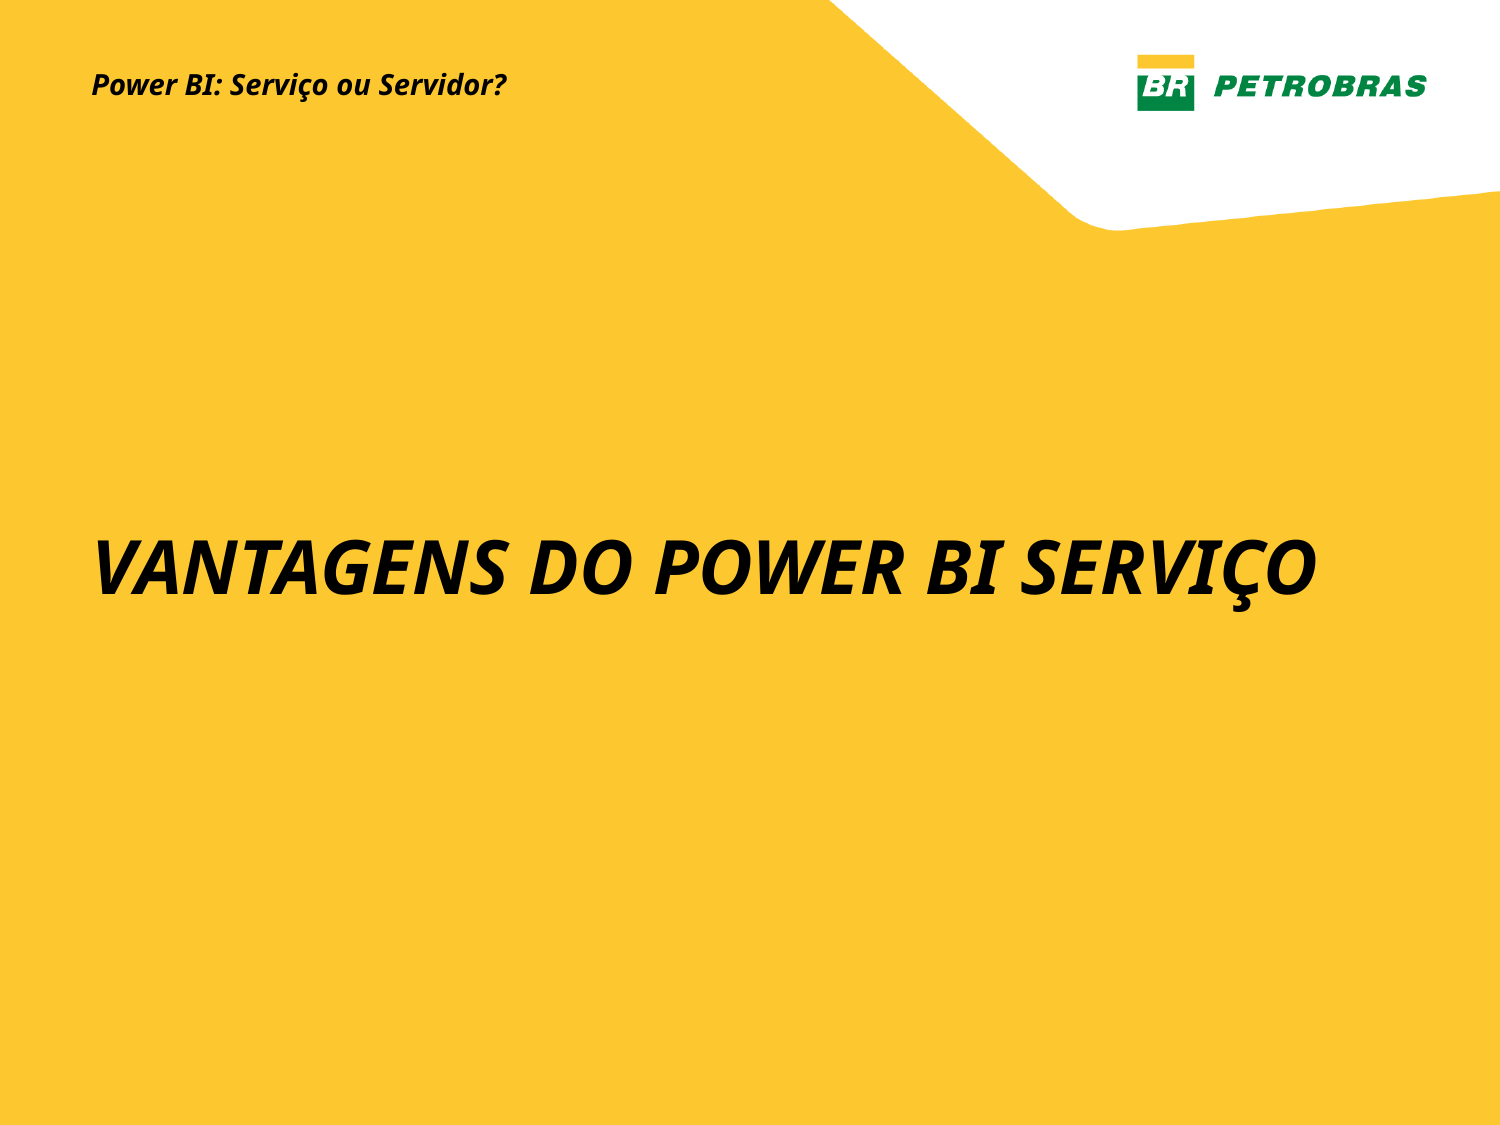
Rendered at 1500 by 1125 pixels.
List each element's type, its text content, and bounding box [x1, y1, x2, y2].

list VANTAGENS DO POWER BI SERVIÇO [76, 512, 1444, 613]
picture [0, 0, 1500, 1125]
list Power BI: Serviço ou Servidor? [76, 58, 869, 102]
